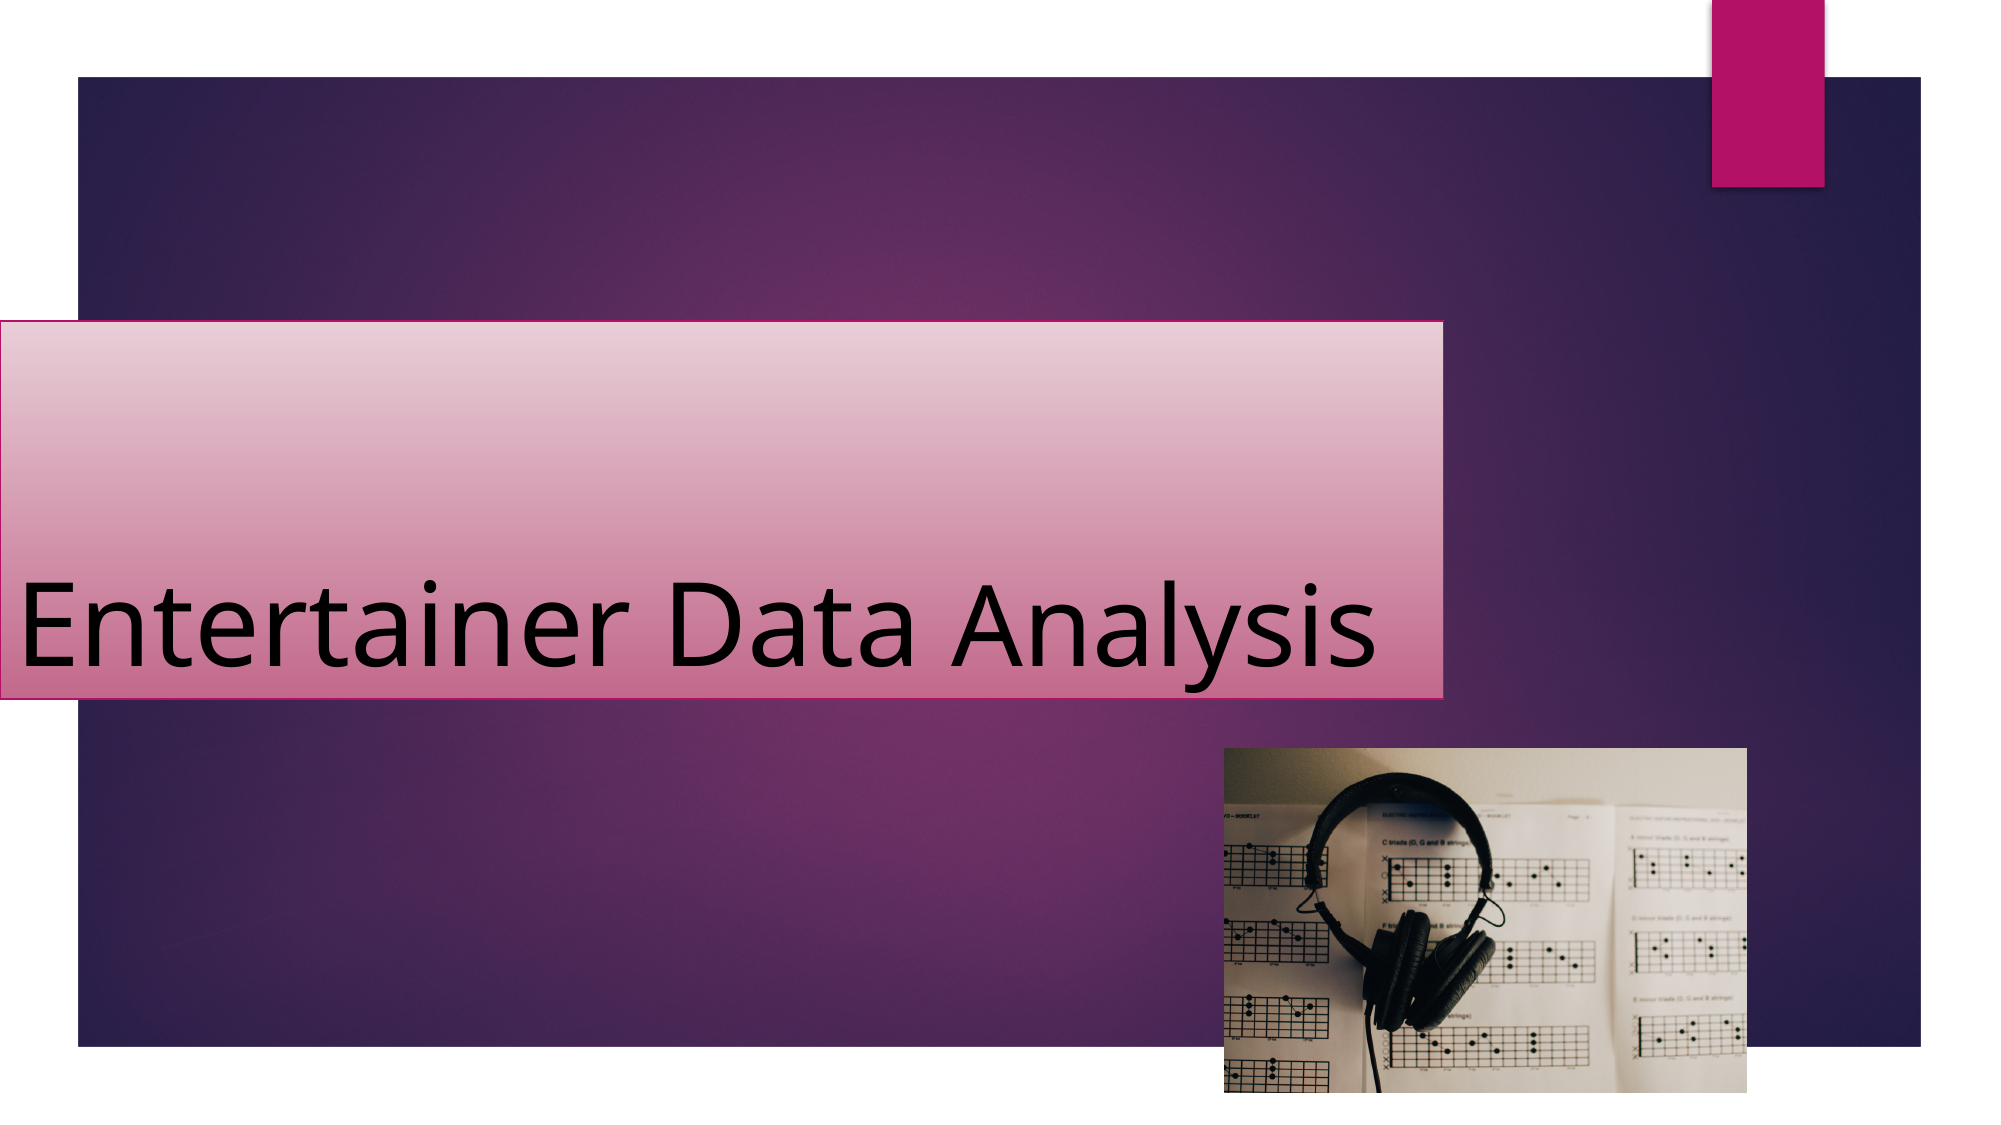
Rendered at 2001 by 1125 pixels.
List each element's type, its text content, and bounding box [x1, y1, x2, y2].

title Entertainer Data Analysis [0, 320, 1444, 700]
picture [1224, 747, 1747, 1093]
